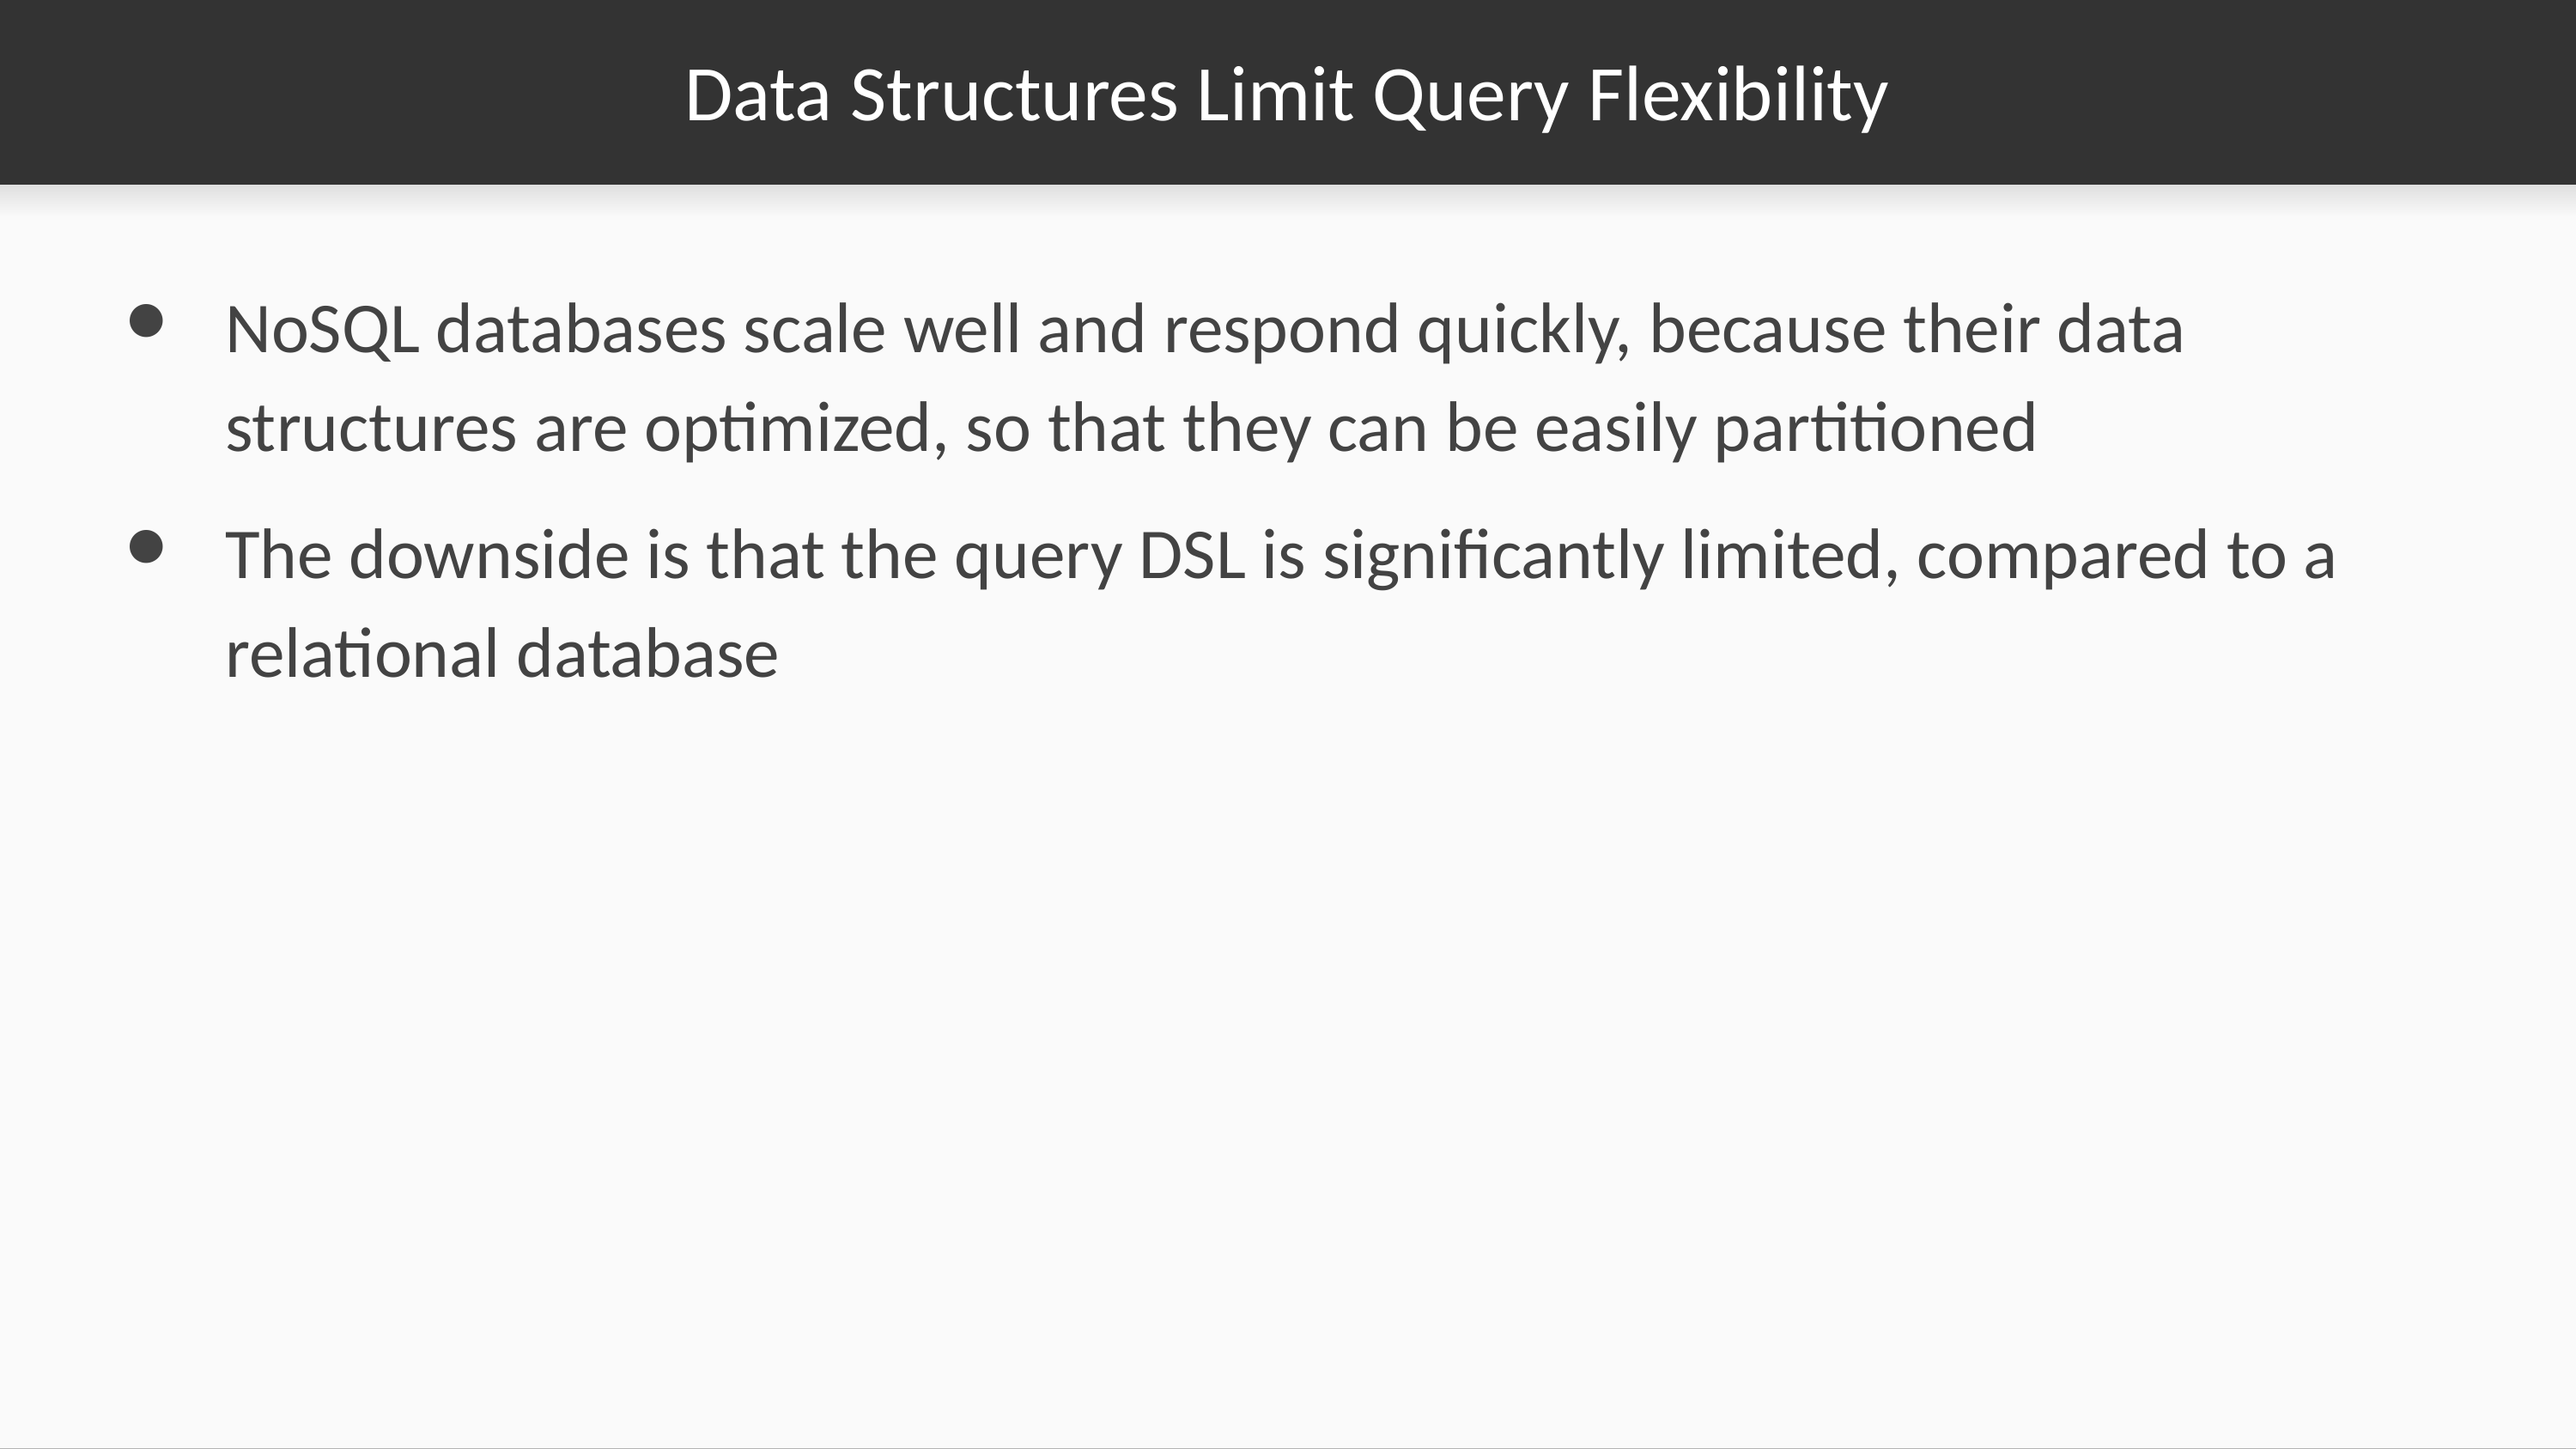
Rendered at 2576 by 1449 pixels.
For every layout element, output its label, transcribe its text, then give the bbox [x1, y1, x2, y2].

title Data Structures Limit Query Flexibility [28, 4, 2547, 174]
text_box NoSQL databases scale well and respond quickly, because their data structures are optimized, so that they can be easily partitioned The downside is that the query DSL is significantly limited, compared to a relational database [70, 241, 2568, 1396]
